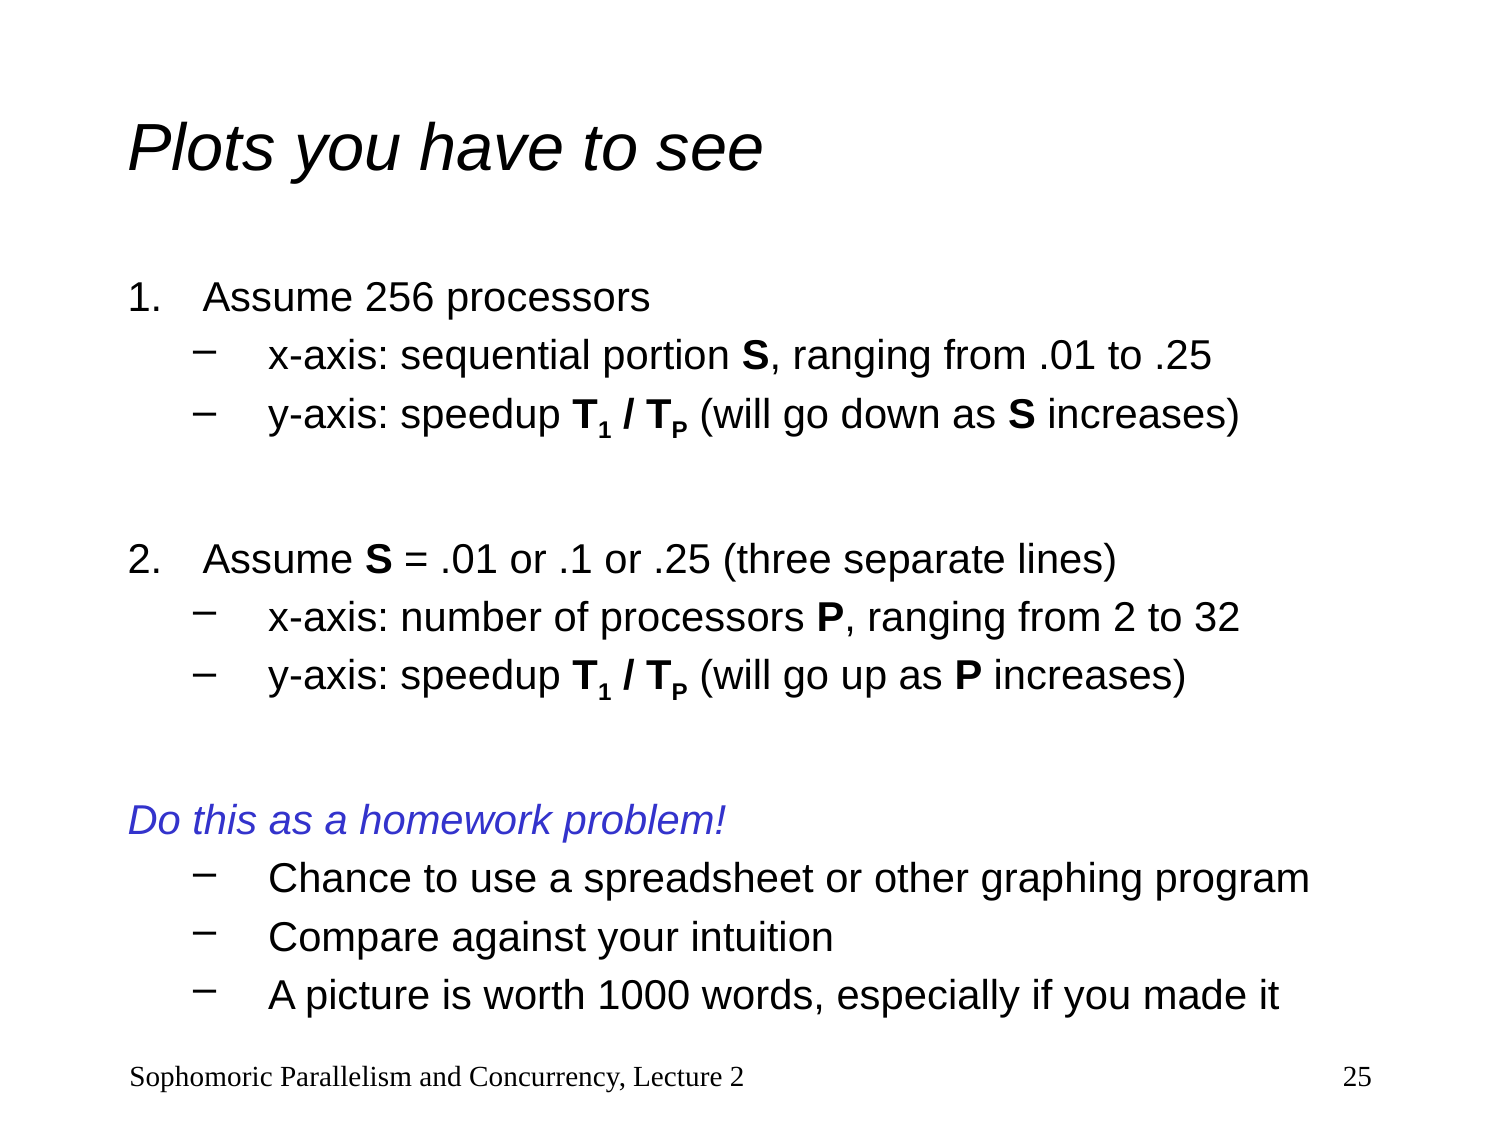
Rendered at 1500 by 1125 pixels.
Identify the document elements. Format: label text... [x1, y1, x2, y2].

slide_number 25 [1074, 1049, 1388, 1125]
footer Sophomoric Parallelism and Concurrency, Lecture 2 [99, 1049, 776, 1125]
title Plots you have to see [112, 49, 1388, 238]
list Assume 256 processors x-axis: sequential portion S, ranging from .01 to .25 y-axis: speedup T1 / TP (will go down as S increases) Assume S = .01 or .1 or .25 (three separate lines) x-axis: number of processors P, ranging from 2 to 32 y-axis: speedup T1 / TP (will go up as P increases) Do this as a homework problem! Chance to use a spreadsheet or other graphing program Compare against your intuition A picture is worth 1000 words, especially if you made it [112, 262, 1388, 1001]
